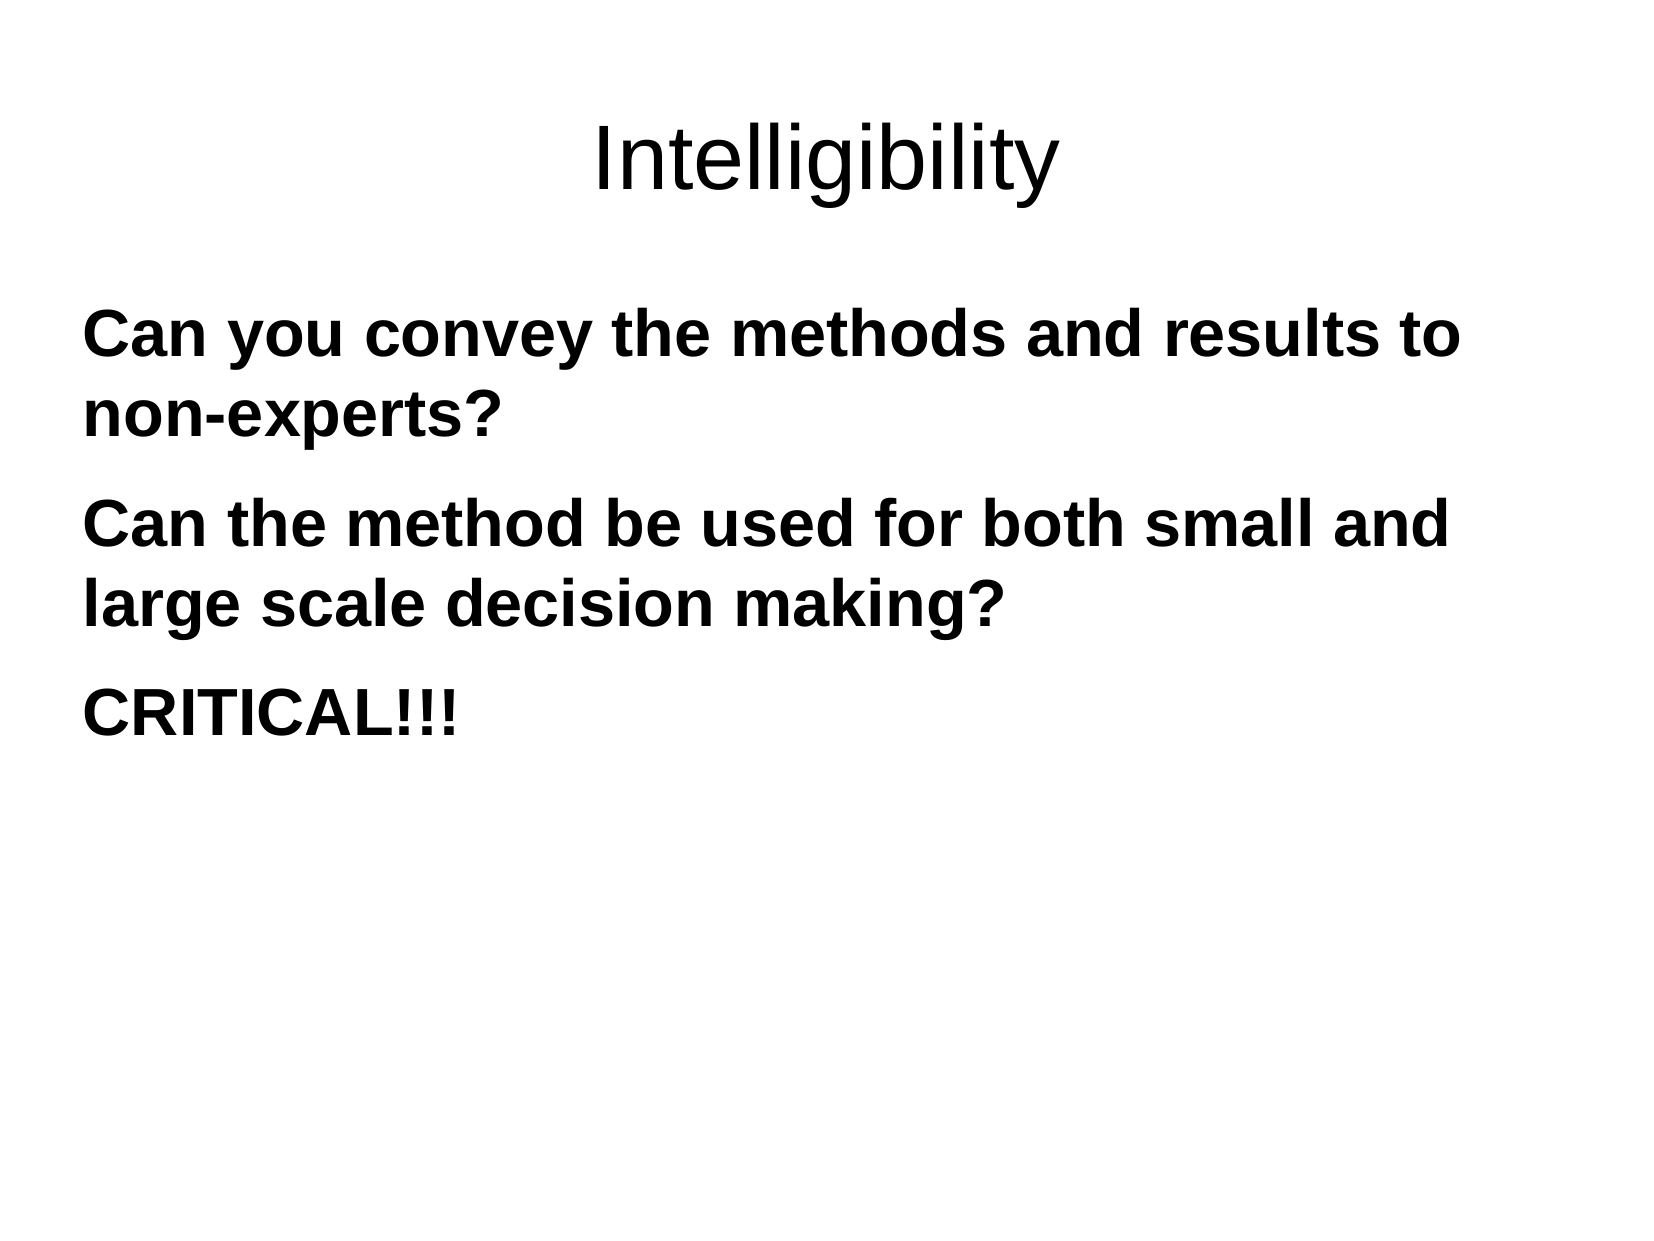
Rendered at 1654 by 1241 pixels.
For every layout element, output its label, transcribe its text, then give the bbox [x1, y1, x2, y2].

list Can you convey the methods and results to non-experts? Can the method be used for both small and large scale decision making? CRITICAL!!! [82, 290, 1571, 1010]
title Intelligibility [82, 49, 1571, 257]
